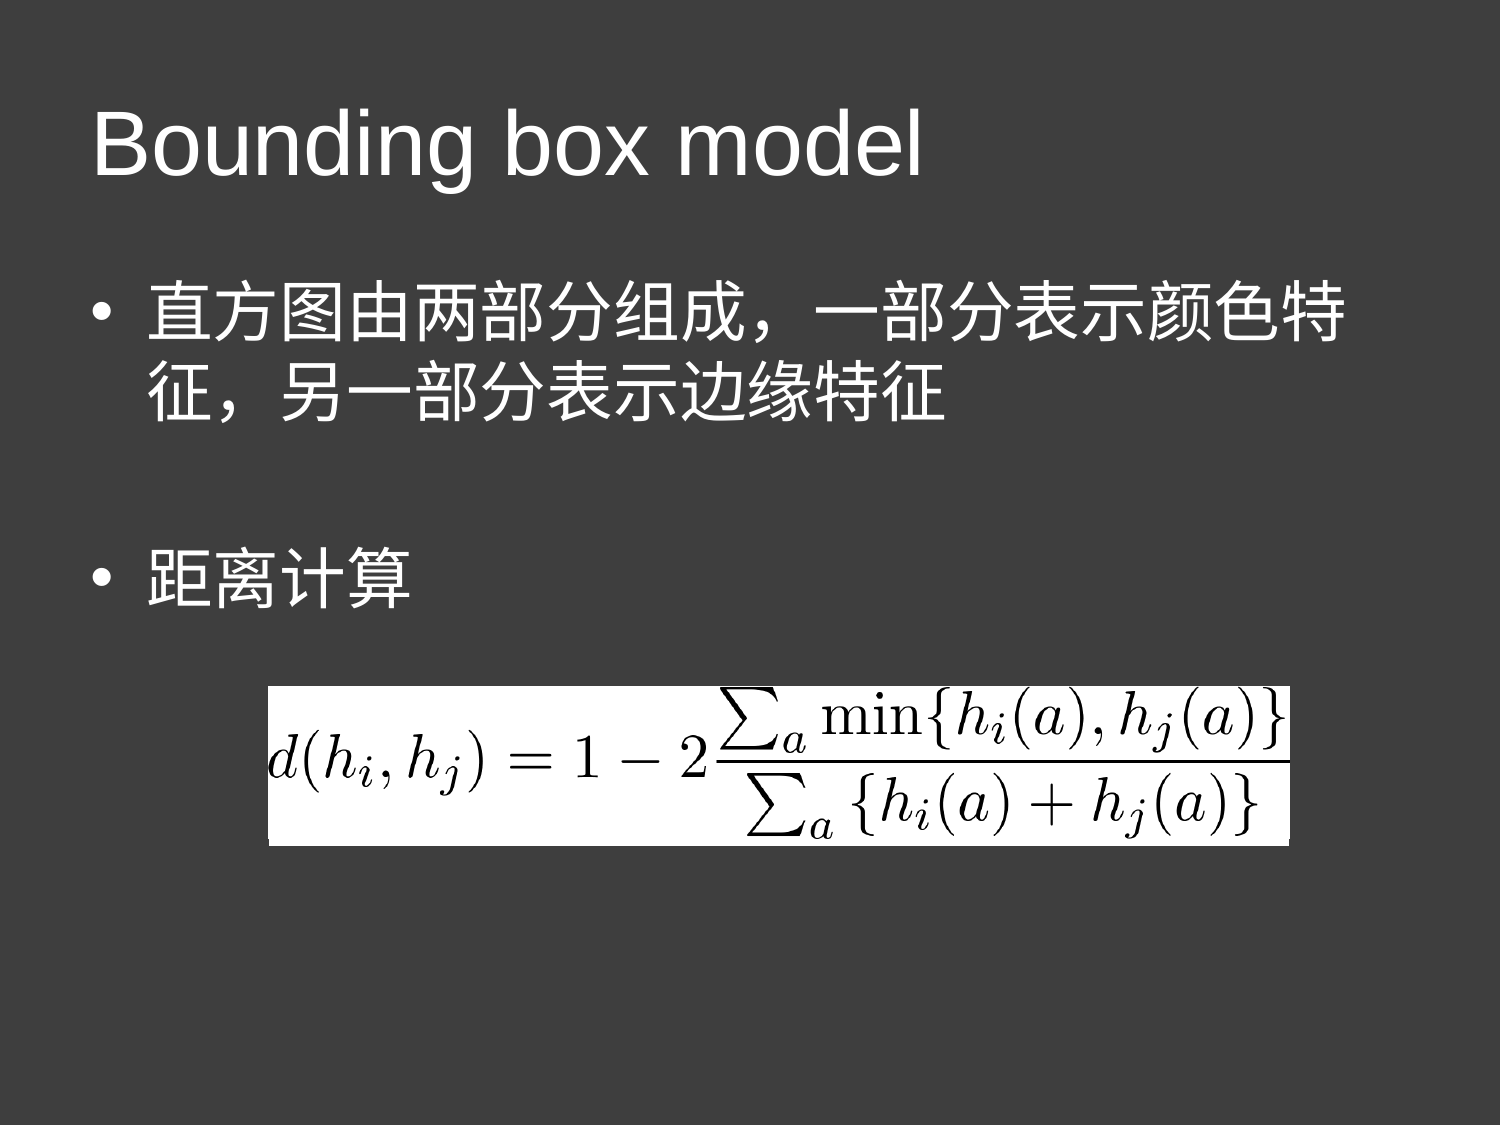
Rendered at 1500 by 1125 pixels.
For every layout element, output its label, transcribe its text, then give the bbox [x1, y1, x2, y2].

list 直方图由两部分组成，一部分表示颜色特征，另一部分表示边缘特征 距离计算 [75, 262, 1425, 1005]
title Bounding box model [75, 45, 1425, 233]
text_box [265, 680, 1292, 847]
